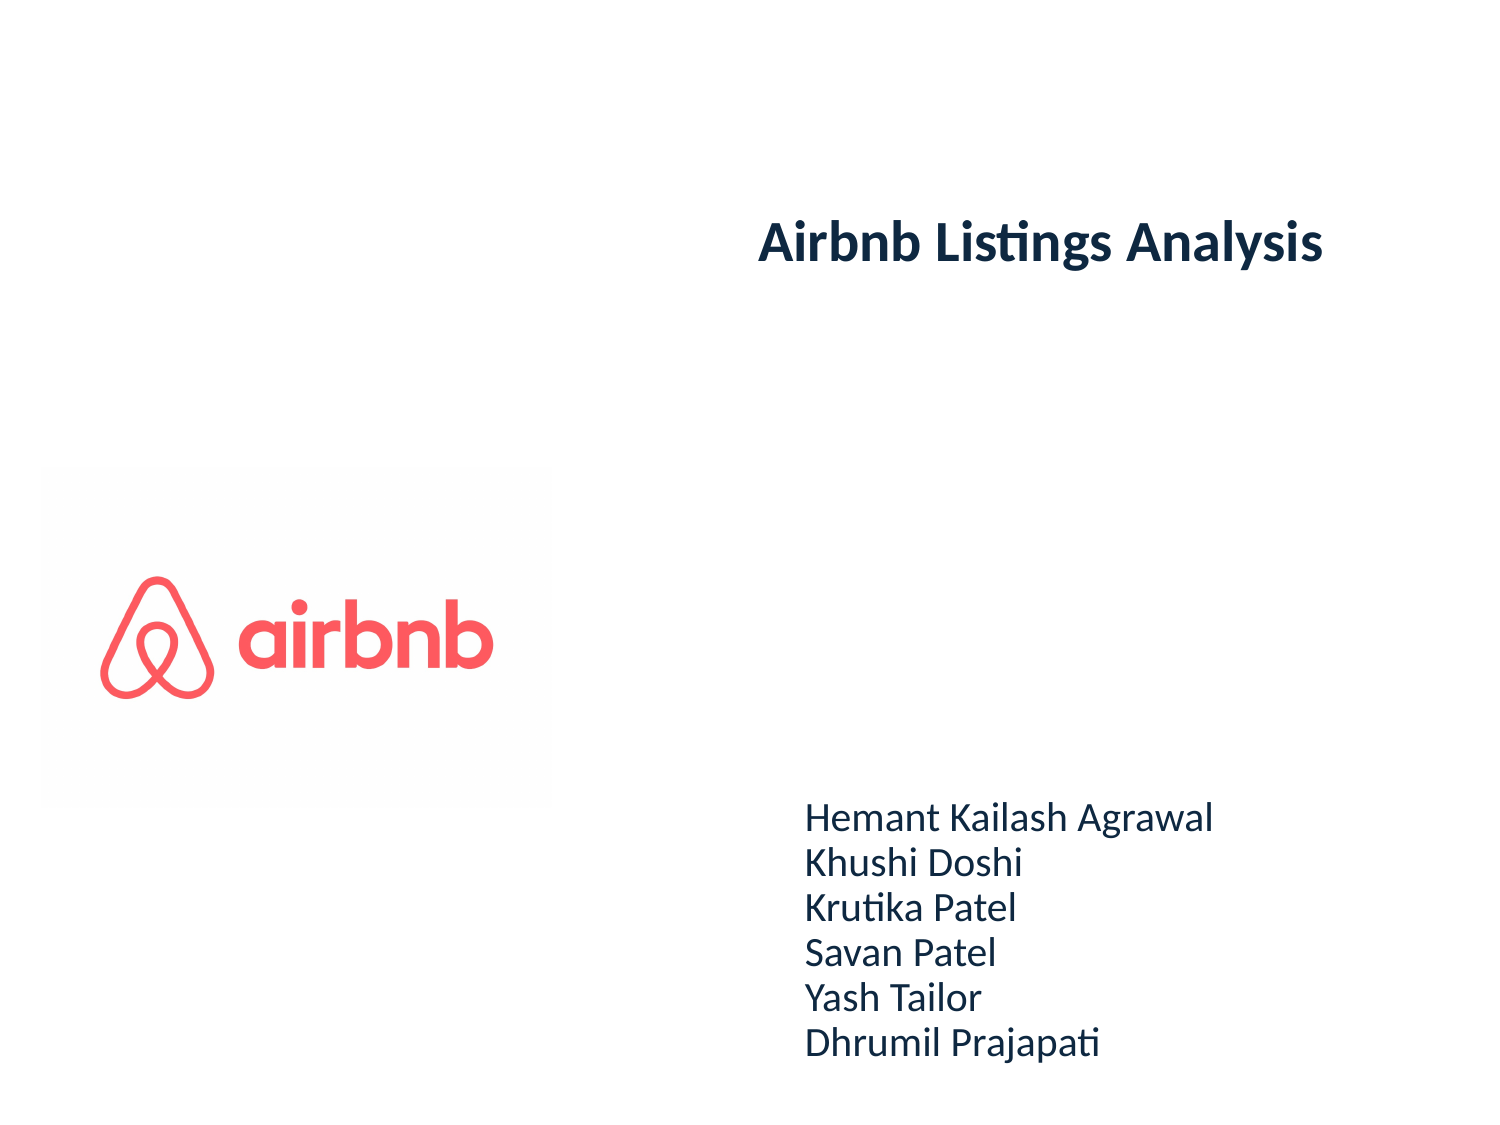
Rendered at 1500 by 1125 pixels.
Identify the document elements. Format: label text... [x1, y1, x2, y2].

subtitle Airbnb Listings Analysis [743, 143, 1477, 282]
title Hemant Kailash Agrawal Khushi Doshi Krutika Patel Savan Patel Yash Tailor Dhrumil Prajapati [789, 562, 1402, 1125]
picture [41, 466, 552, 808]
